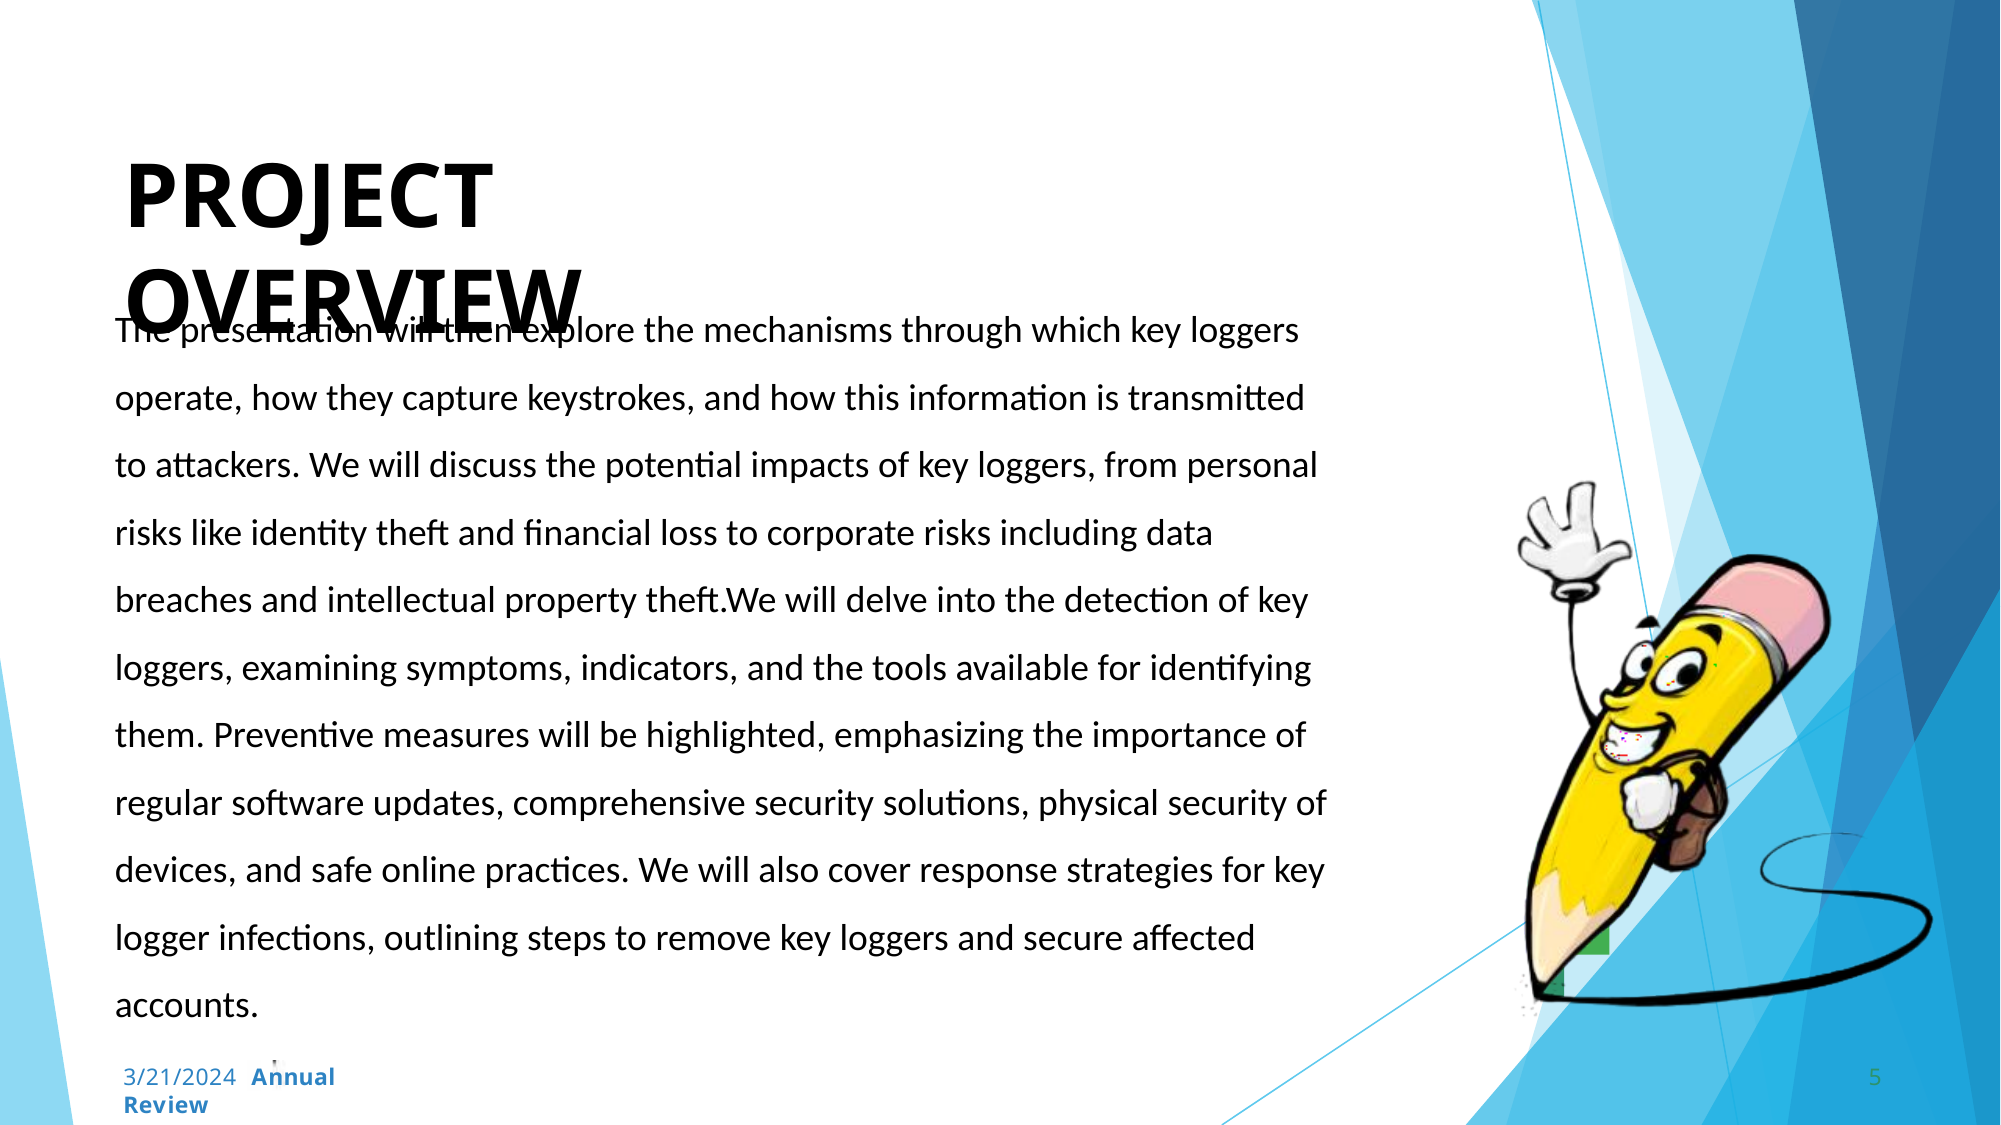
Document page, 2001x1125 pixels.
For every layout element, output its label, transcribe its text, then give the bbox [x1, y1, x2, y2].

text_box 3/21/2024 Annual Review [121, 1103, 417, 1118]
slide_number 5 [1862, 1068, 1888, 1125]
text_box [1420, 434, 2000, 1060]
picture [110, 1060, 463, 1094]
title PROJECT OVERVIEW [121, 136, 985, 275]
text_box The presentation will then explore the mechanisms through which key loggers operate, how they capture keystrokes, and how this information is transmitted to attackers. We will discuss the potential impacts of key loggers, from personal risks like identity theft and financial loss to corporate risks including data breaches and intellectual property theft.We will delve into the detection of key loggers, examining symptoms, indicators, and the tools available for identifying them. Preventive measures will be highlighted, emphasizing the importance of regular software updates, comprehensive security solutions, physical security of devices, and safe online practices. We will also cover response strategies for key logger infections, outlining steps to remove key loggers and secure affected accounts. [99, 275, 1350, 1033]
